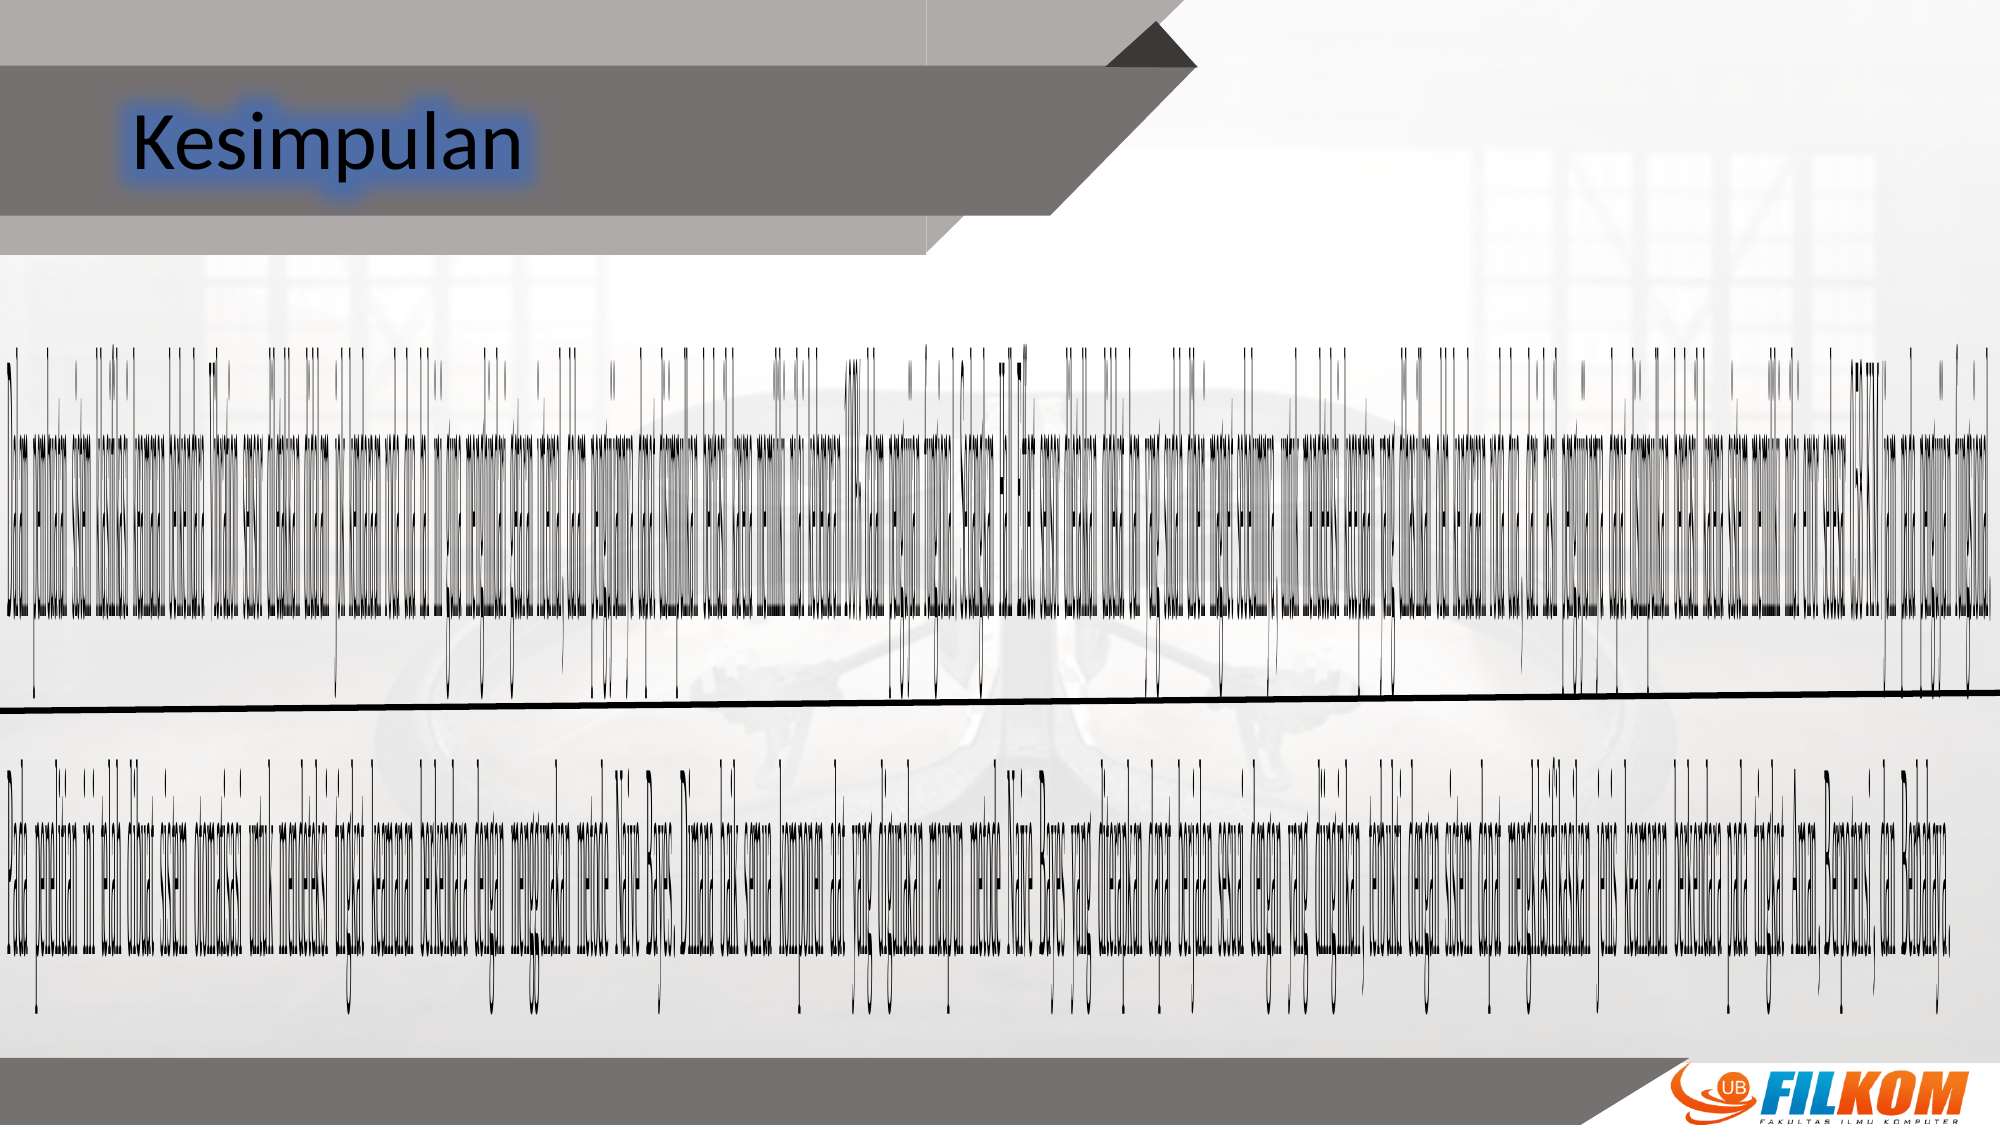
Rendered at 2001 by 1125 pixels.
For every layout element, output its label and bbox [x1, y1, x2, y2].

text_box [0, 0, 1185, 255]
text_box [0, 1057, 1644, 1125]
picture [0, 711, 2000, 1125]
picture [0, 0, 2000, 692]
text_box [0, 692, 2000, 711]
